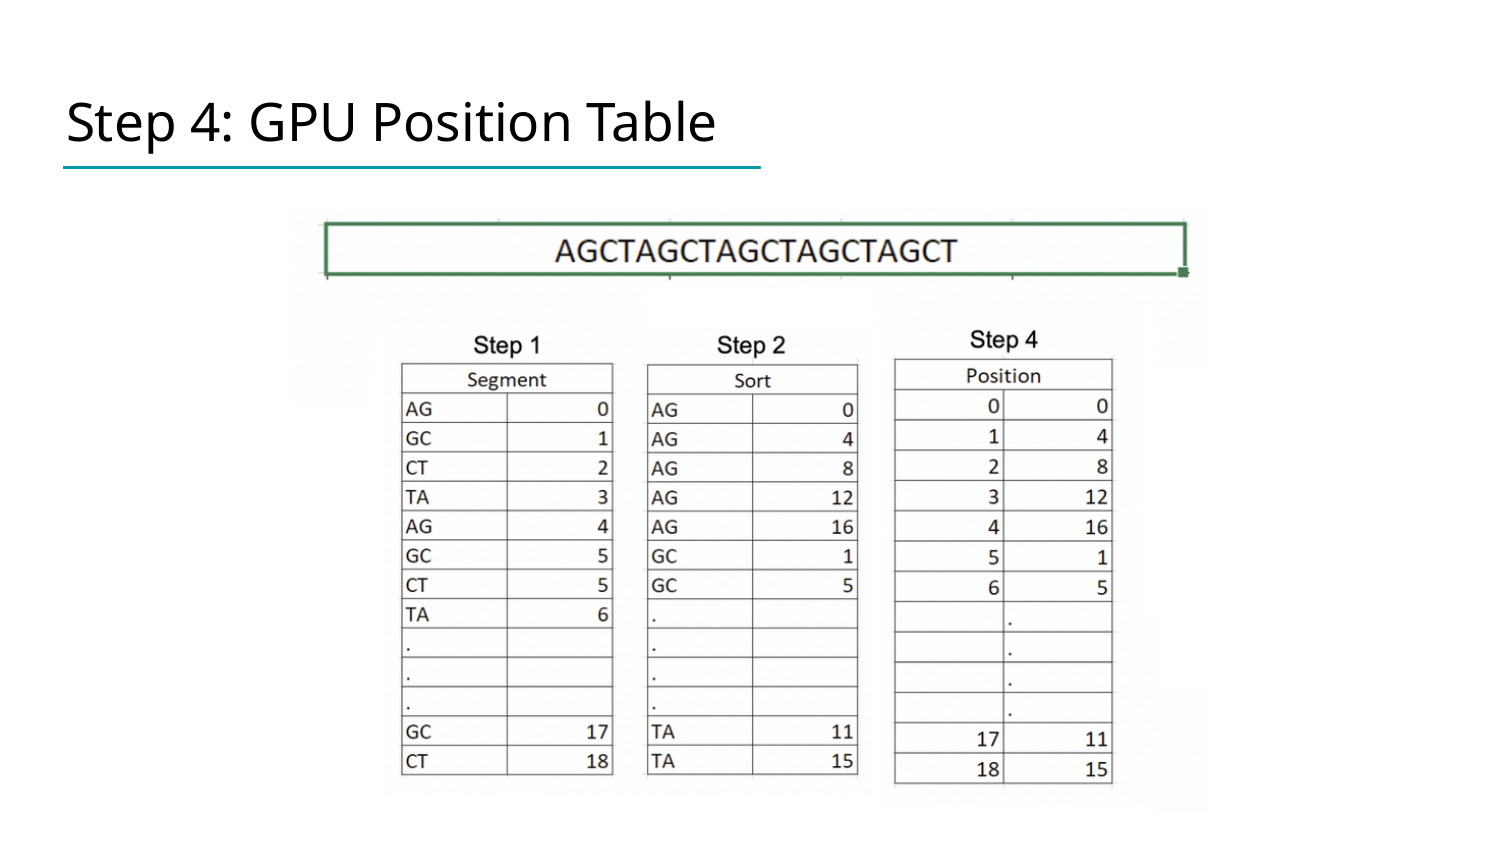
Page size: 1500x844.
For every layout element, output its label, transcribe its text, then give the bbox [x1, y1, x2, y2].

title Step 4: GPU Position Table [51, 72, 1449, 167]
picture [292, 207, 1208, 815]
